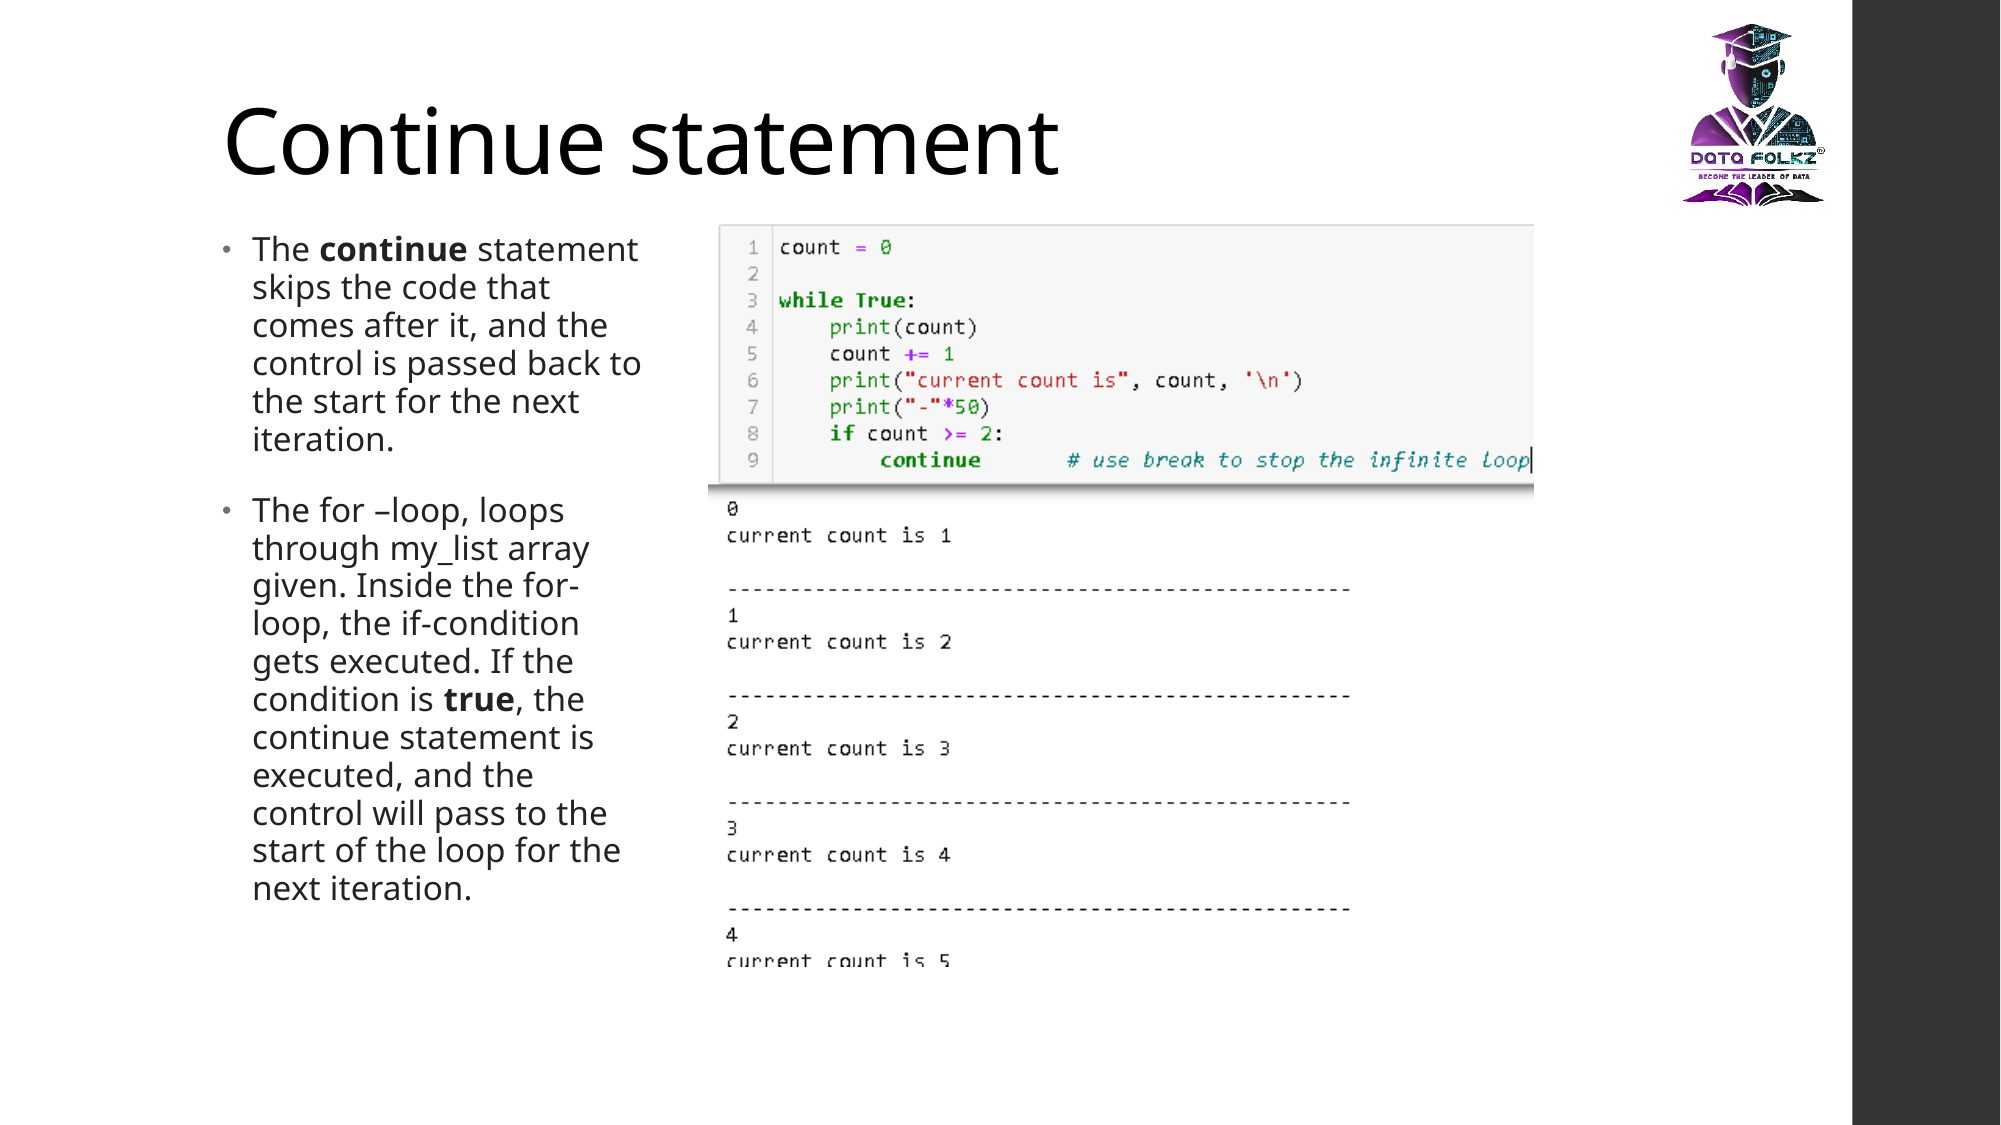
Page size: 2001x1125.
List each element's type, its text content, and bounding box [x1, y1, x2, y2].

picture [1658, 20, 1847, 213]
title Continue statement [206, 60, 1652, 202]
list The continue statement skips the code that comes after it, and the control is passed back to the start for the next iteration. The for –loop, loops through my_list array given. Inside the for-loop, the if-condition gets executed. If the condition is true, the continue statement is executed, and the control will pass to the start of the loop for the next iteration. [206, 224, 669, 938]
picture [708, 223, 1534, 967]
